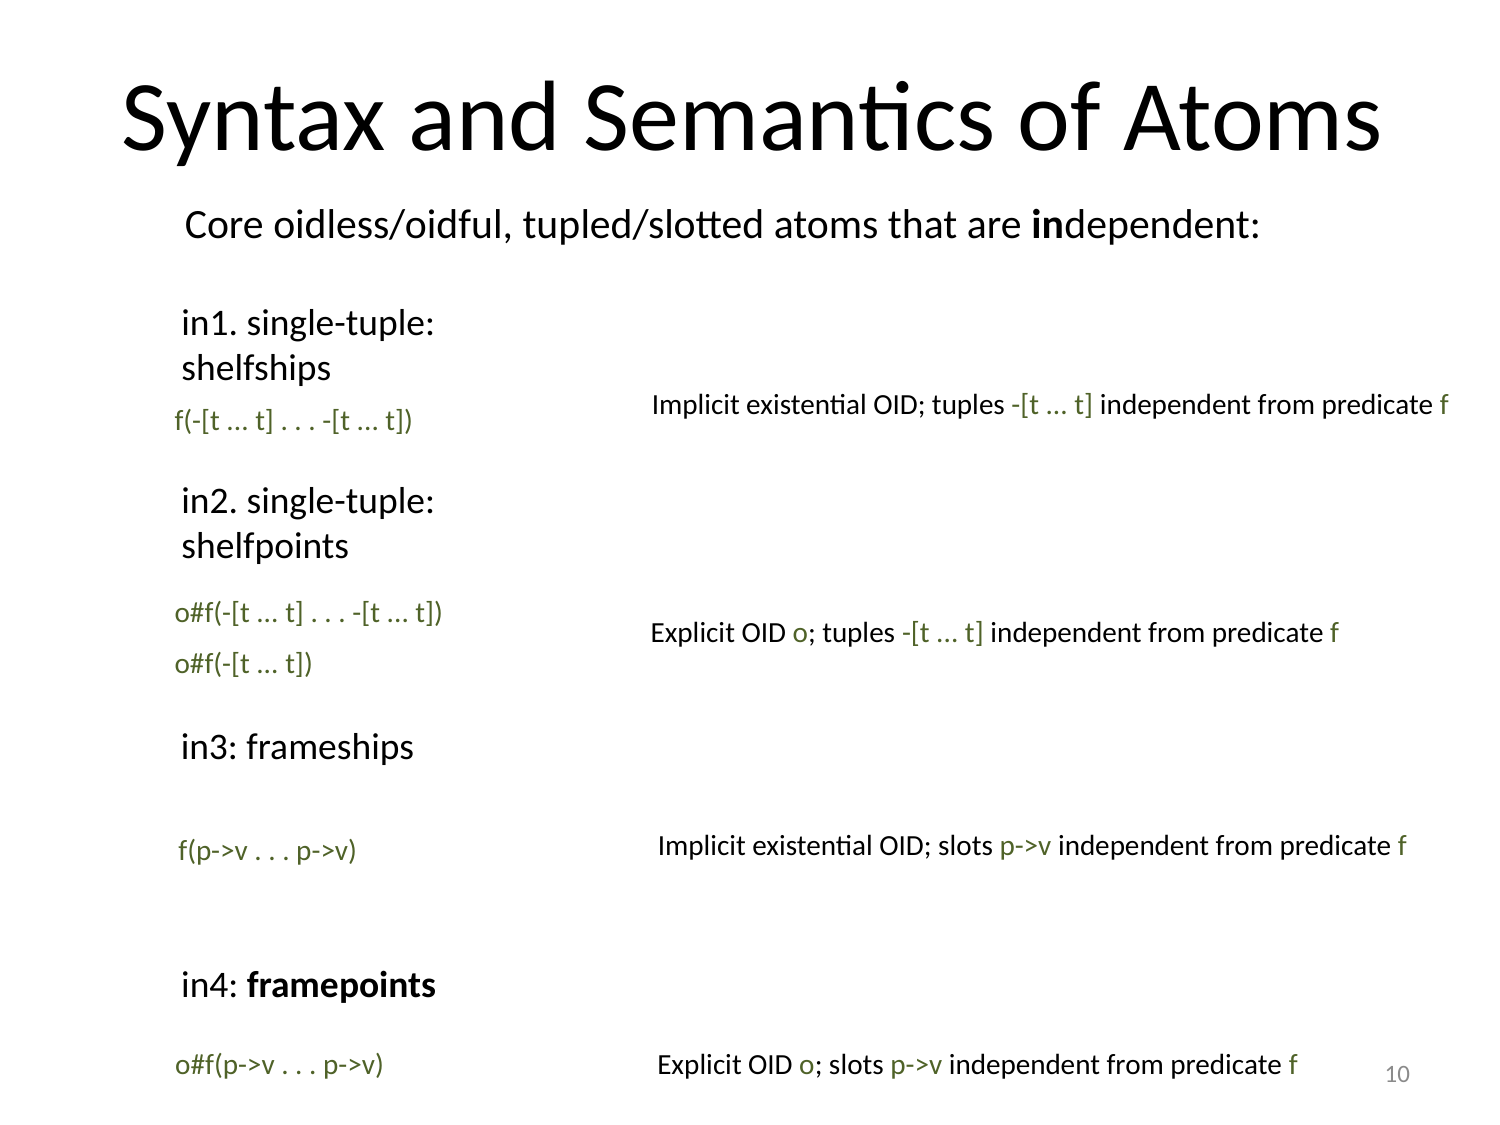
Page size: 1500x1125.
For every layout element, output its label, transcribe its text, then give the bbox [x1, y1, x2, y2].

text_box Implicit existential OID; tuples -[t ... t] independent from predicate f [637, 378, 1464, 429]
text_box in3: frameships [166, 714, 430, 775]
text_box f(-[t ... t] . . . -[t ... t]) [159, 393, 429, 444]
text_box Syntax and Semantics of Atoms [5, 42, 1500, 168]
text_box Core oidless/oidful, tupled/slotted atoms that are independent: [170, 189, 1277, 255]
text_box o#f(p->v . . . p->v) [160, 1038, 400, 1088]
text_box f(p->v . . . p->v) [163, 824, 373, 874]
text_box o#f(-[t ... t] . . . -[t ... t]) [159, 586, 459, 636]
text_box Explicit OID o; tuples -[t ... t] independent from predicate f [635, 606, 1355, 657]
text_box in4: framepoints [166, 952, 452, 1012]
text_box o#f(-[t ... t]) [159, 636, 329, 687]
slide_number 10 [1074, 1042, 1425, 1103]
text_box Explicit OID o; slots p->v independent from predicate f [642, 1038, 1313, 1088]
text_box in2. single-tuple: shelfpoints [166, 468, 451, 573]
text_box in1. single-tuple: shelfships [166, 290, 451, 396]
text_box Implicit existential OID; slots p->v independent from predicate f [643, 819, 1422, 869]
